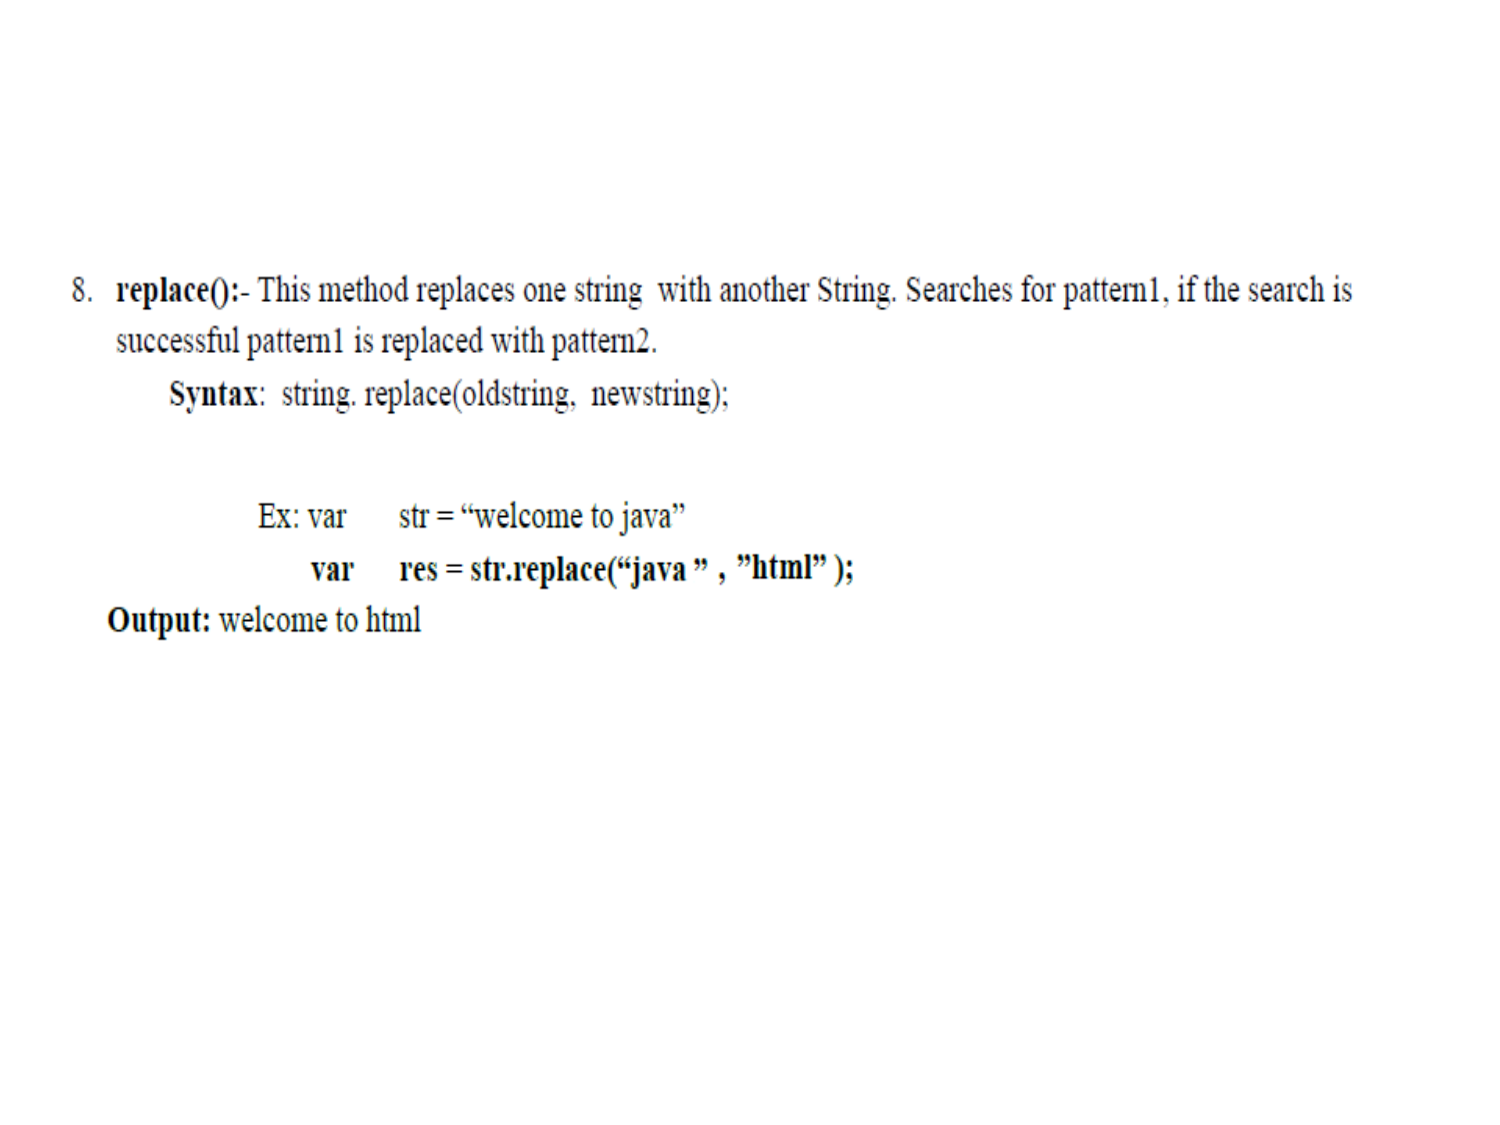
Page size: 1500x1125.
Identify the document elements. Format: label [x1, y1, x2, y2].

picture [62, 249, 1372, 676]
